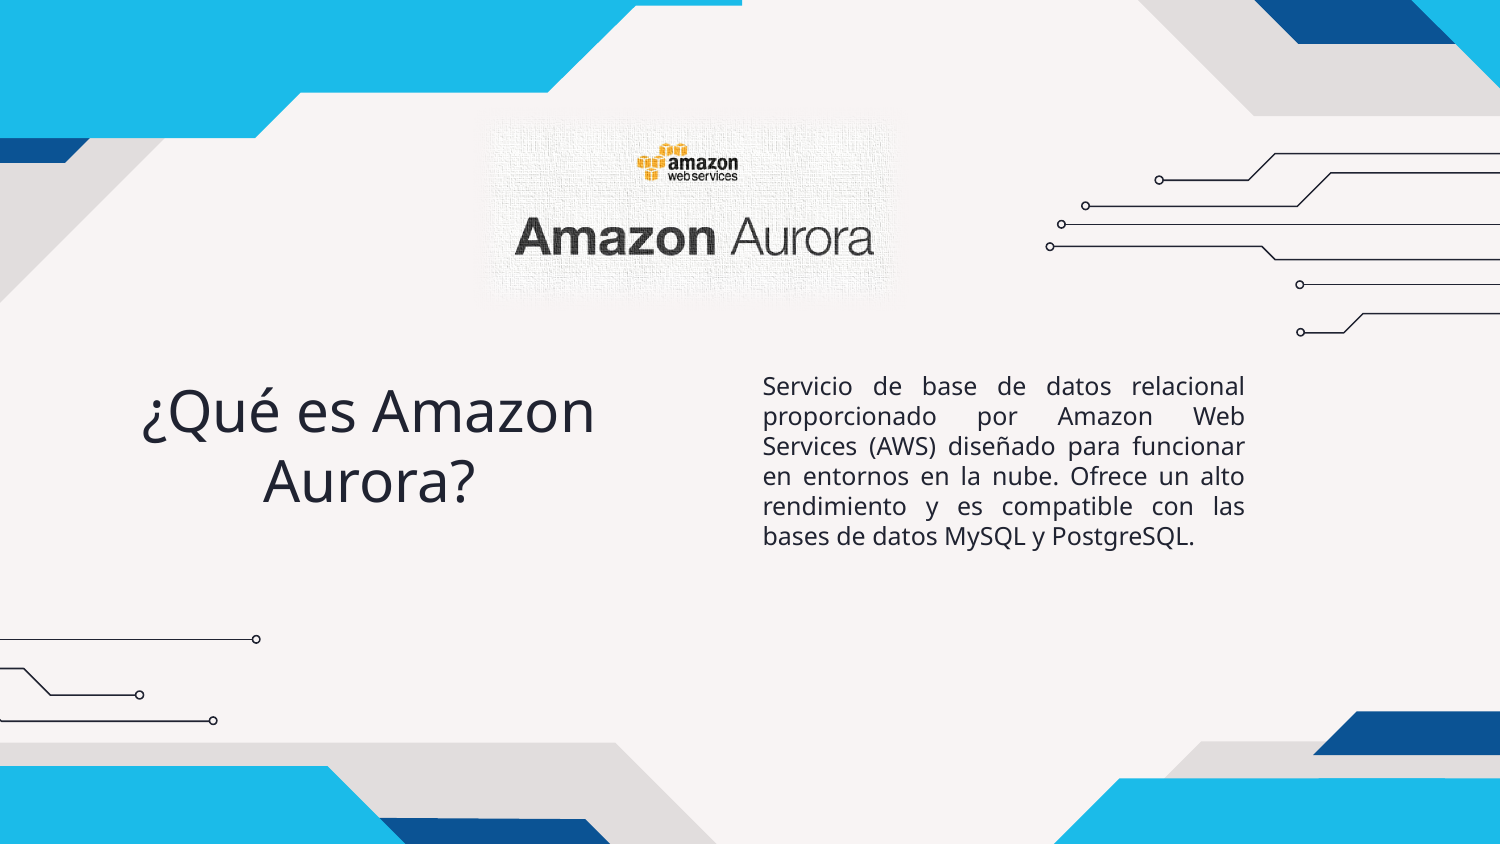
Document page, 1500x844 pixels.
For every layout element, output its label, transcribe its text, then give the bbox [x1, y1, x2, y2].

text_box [1045, 153, 1500, 337]
subtitle Servicio de base de datos relacional proporcionado por Amazon Web Services (AWS) diseñado para funcionar en entornos en la nube. Ofrece un alto rendimiento y es compatible con las bases de datos MySQL y PostgreSQL. [722, 359, 1262, 561]
picture [473, 107, 909, 312]
title ¿Qué es Amazon Aurora? [52, 313, 687, 575]
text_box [0, 635, 261, 725]
